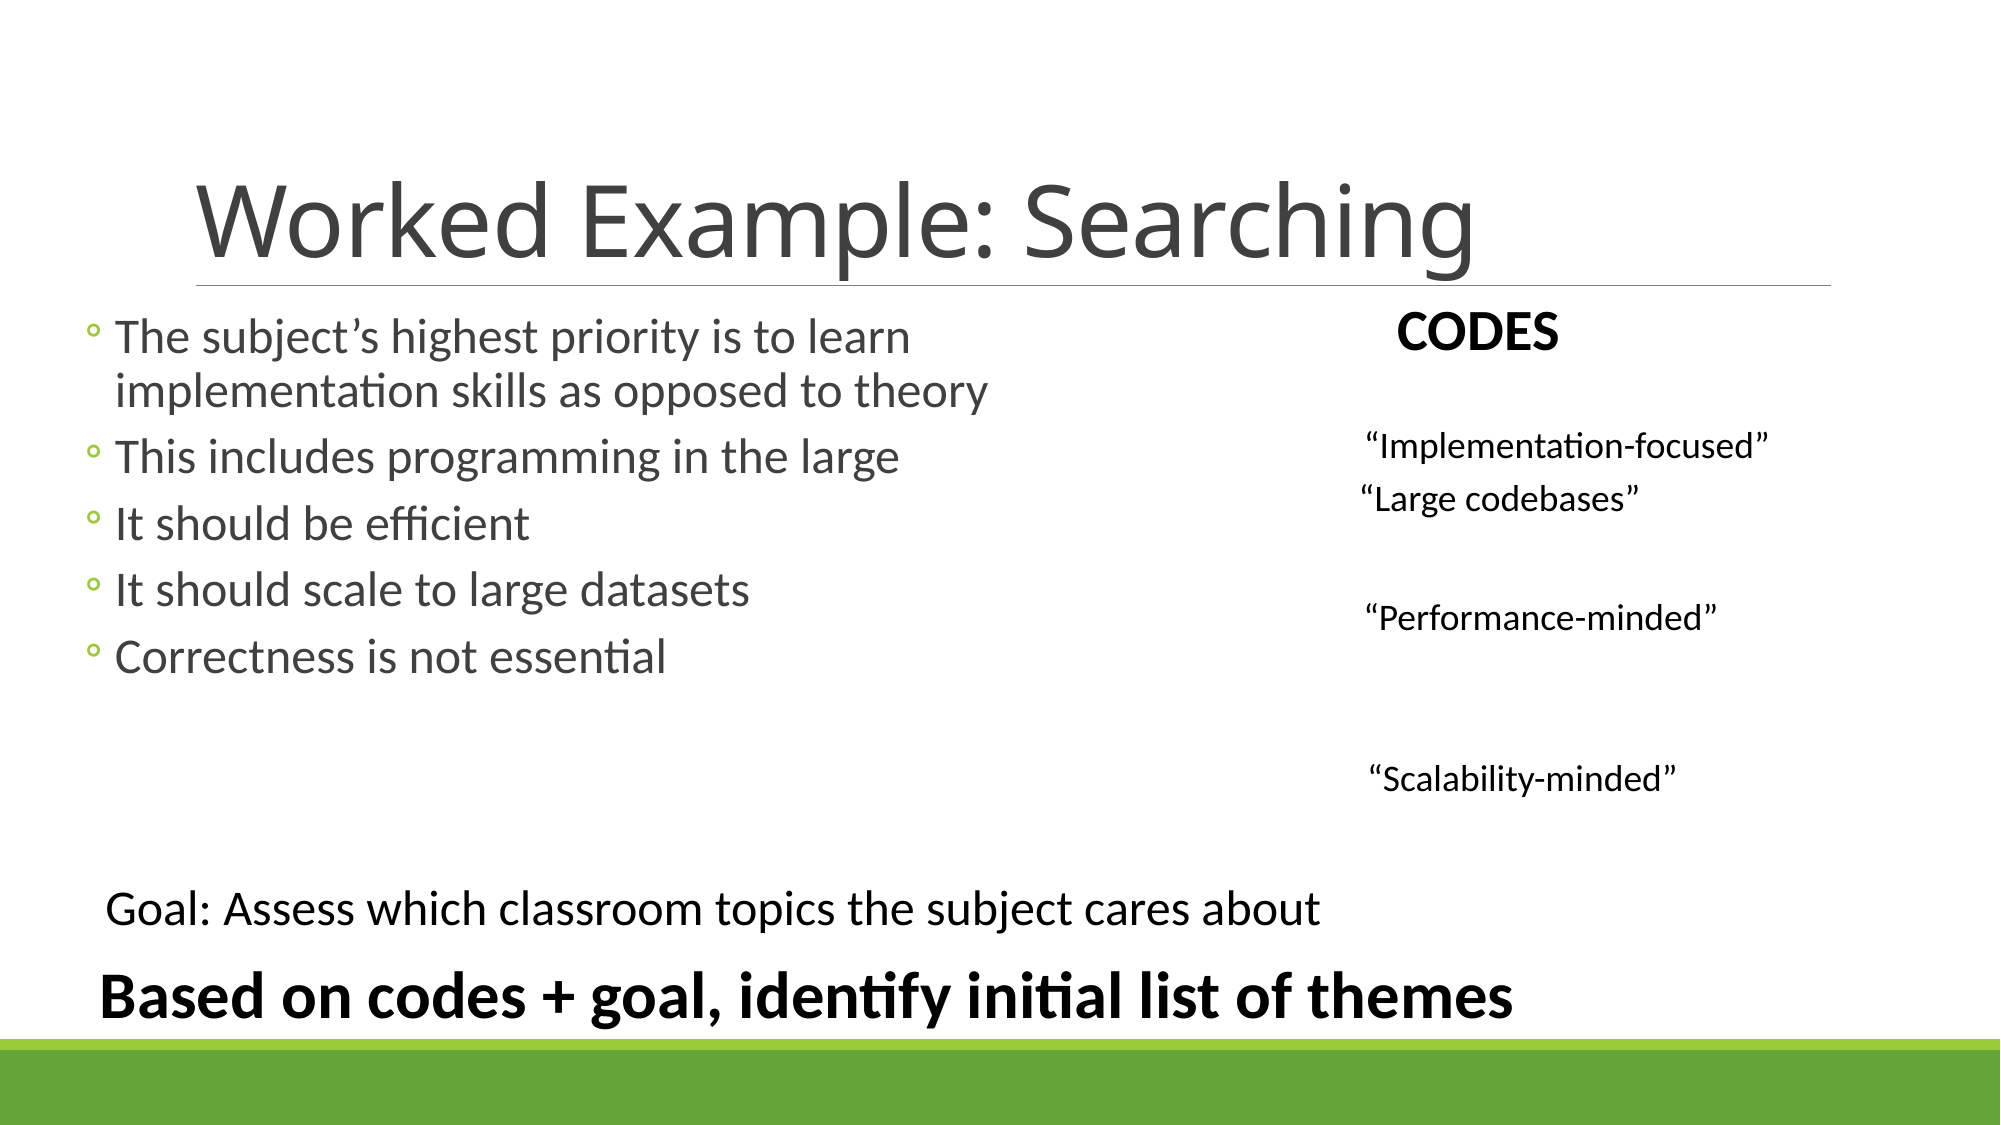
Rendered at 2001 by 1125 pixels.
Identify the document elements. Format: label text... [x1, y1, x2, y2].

text_box CODES [1382, 285, 1575, 370]
title Worked Example: Searching [180, 47, 1830, 285]
text_box “Implementation-focused” [1348, 413, 1786, 474]
text_box “Large codebases” [1344, 466, 1656, 527]
text_box “Scalability-minded” [1352, 746, 1693, 806]
text_box Goal: Assess which classroom topics the subject cares about [90, 868, 1348, 944]
list The subject’s highest priority is to learn implementation skills as opposed to theory This includes programming in the large It should be efficient It should scale to large datasets Correctness is not essential [52, 302, 1210, 869]
text_box Based on codes + goal, identify initial list of themes [85, 944, 1948, 1039]
text_box “Performance-minded” [1348, 585, 1734, 645]
